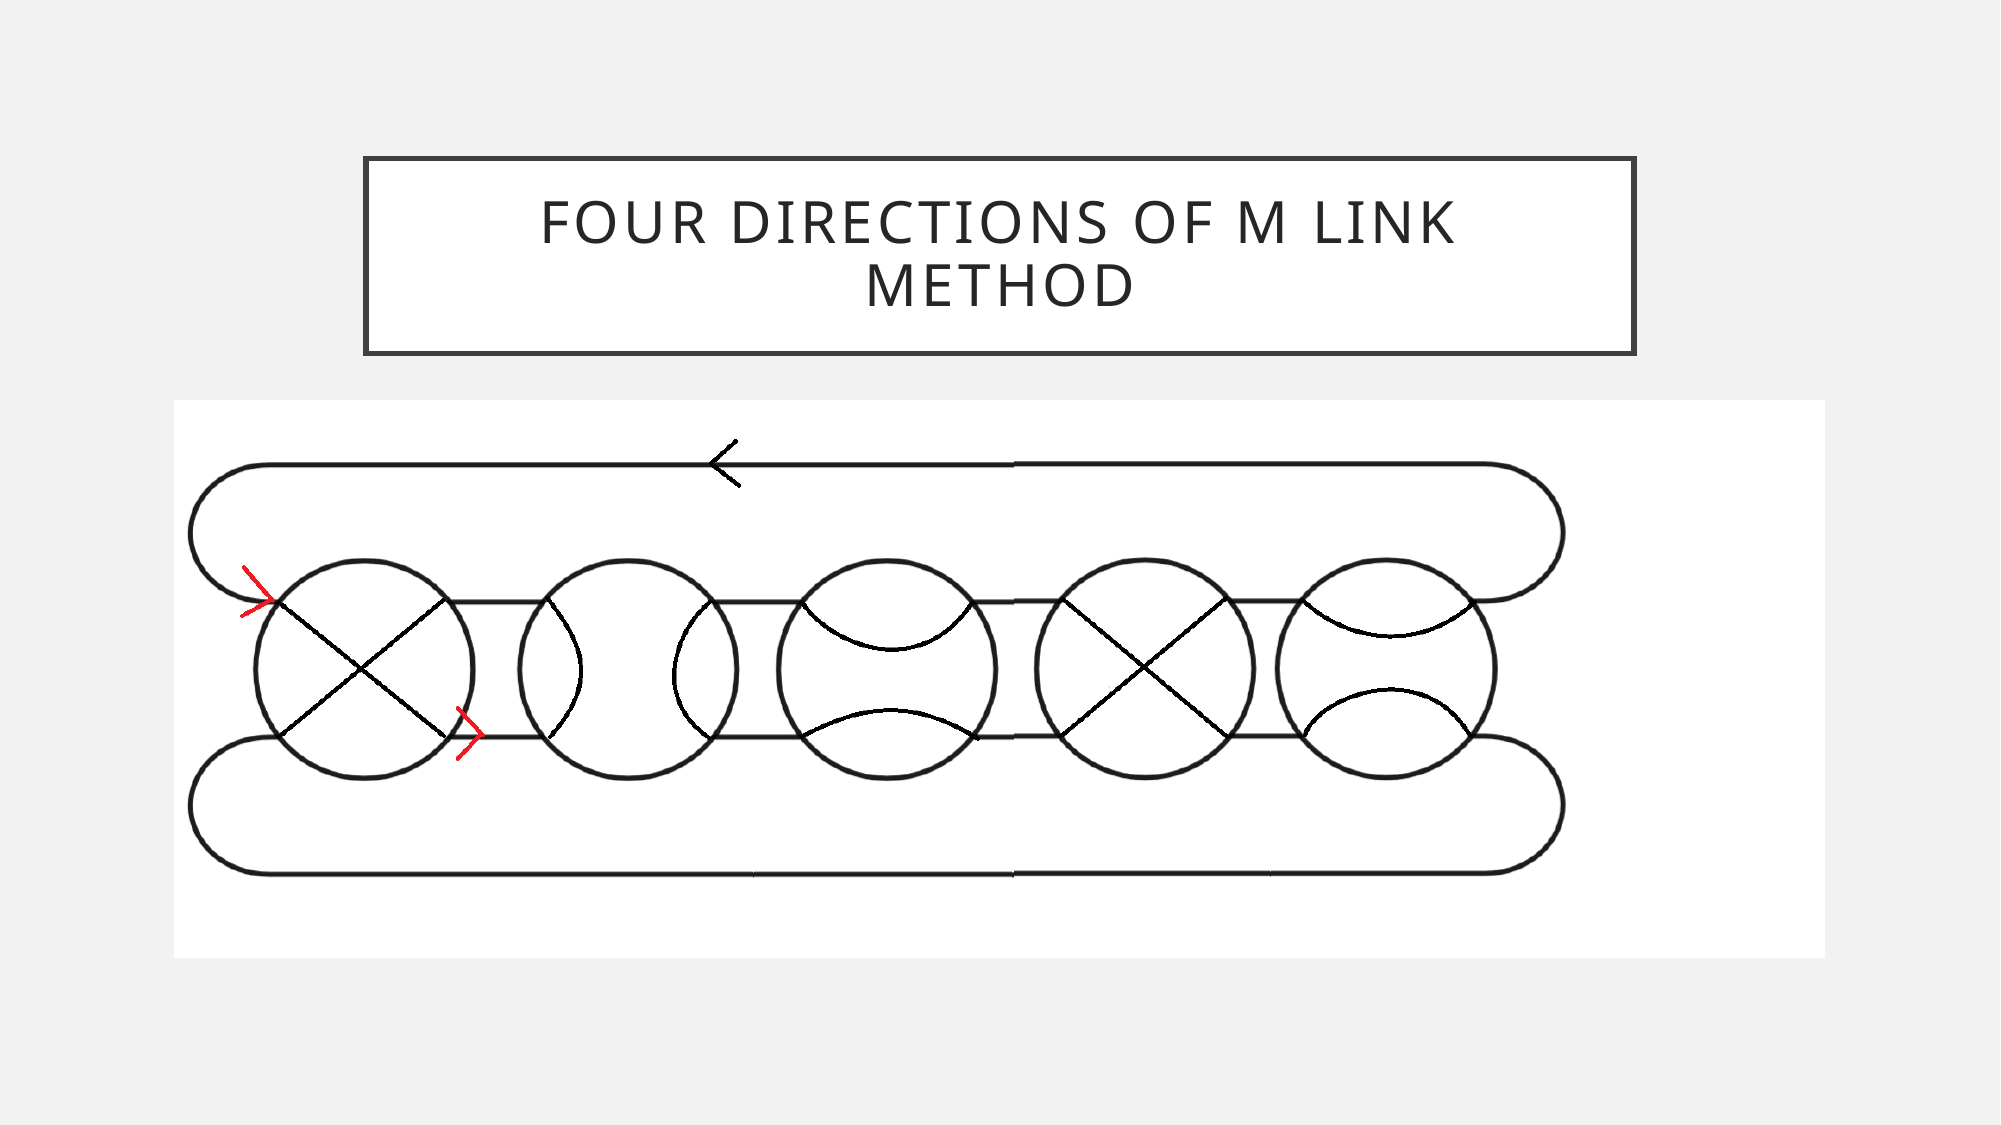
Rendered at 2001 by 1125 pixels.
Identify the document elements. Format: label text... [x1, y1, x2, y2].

title Four Directions of M link method [363, 156, 1637, 356]
picture [174, 400, 1825, 958]
